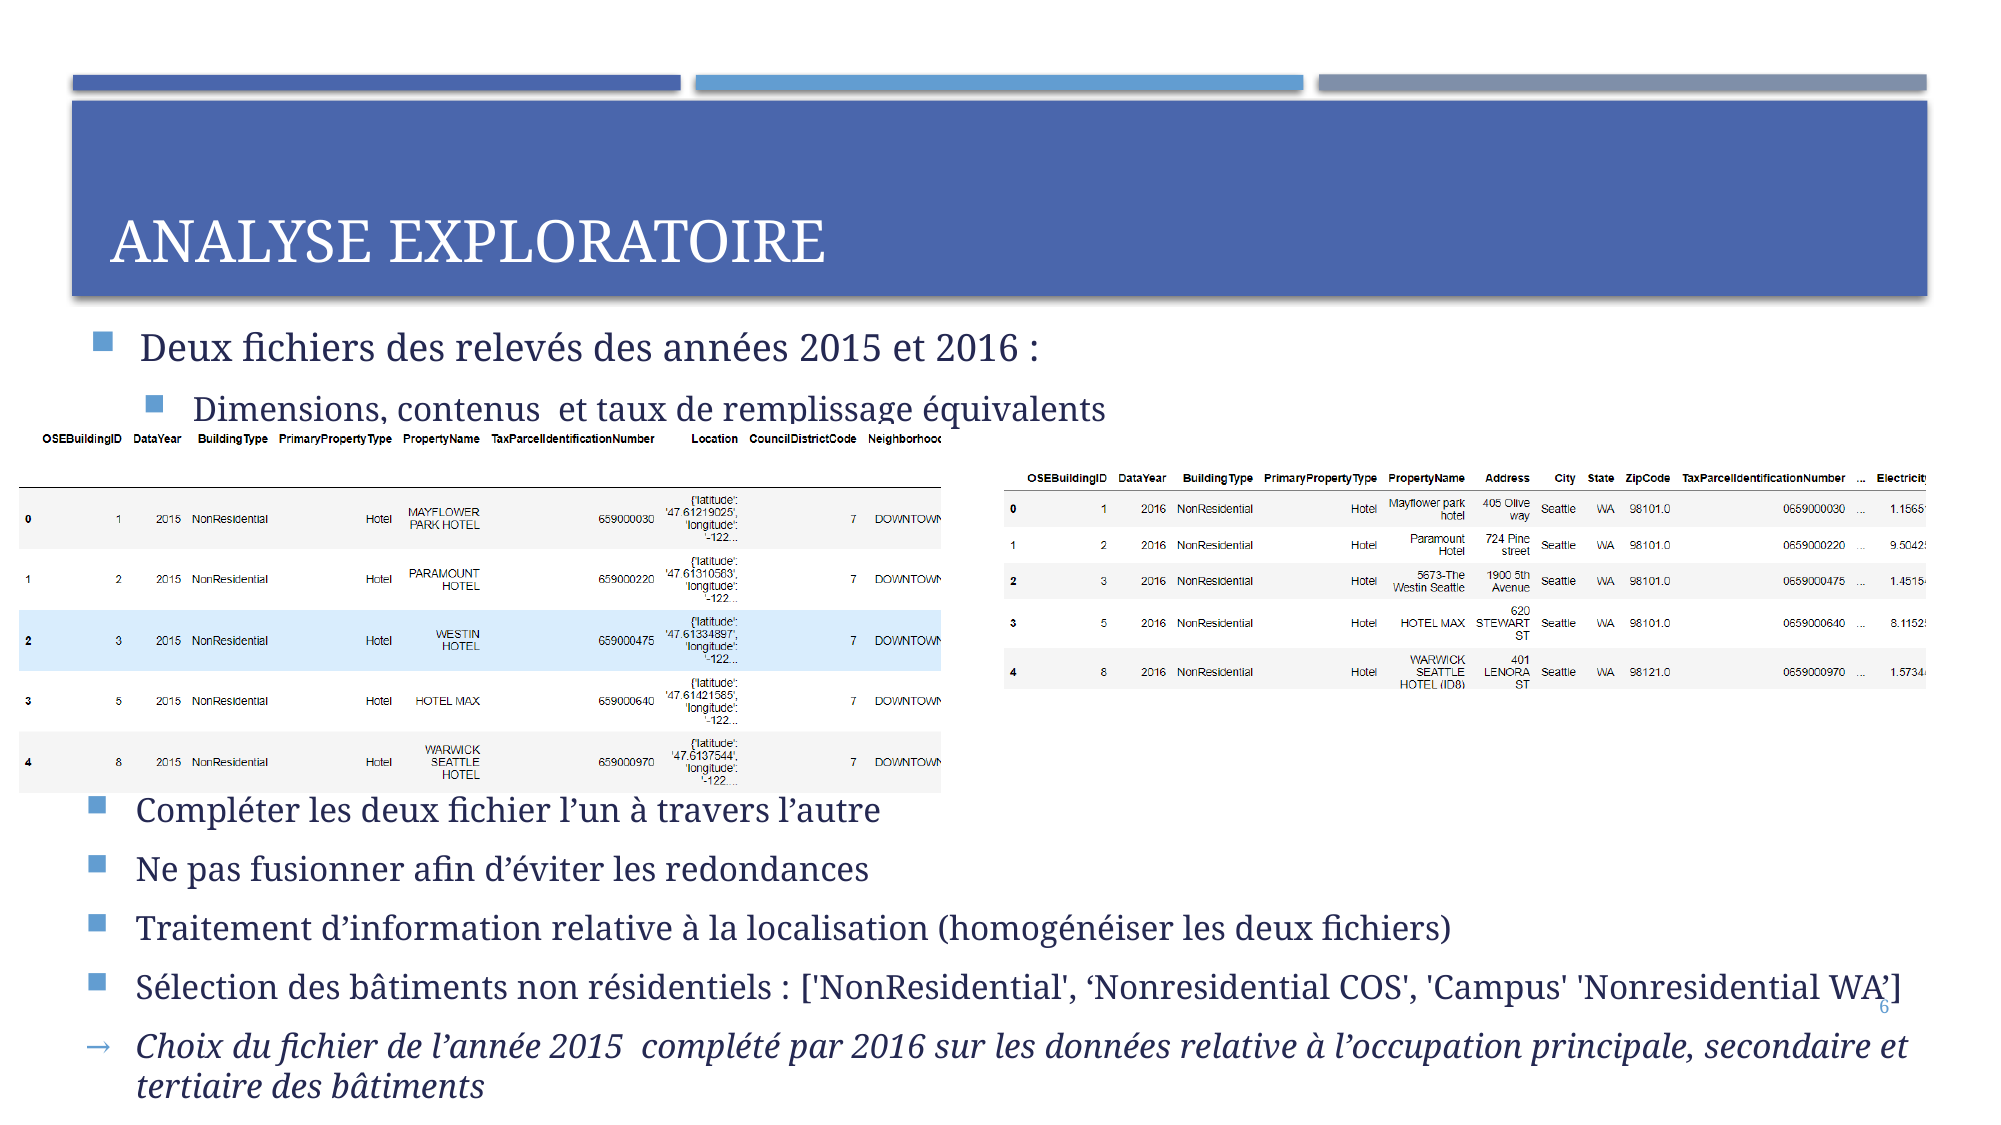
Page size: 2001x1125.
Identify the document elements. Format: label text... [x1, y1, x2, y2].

list Deux fichiers des relevés des années 2015 et 2016 : Dimensions, contenus et taux de remplissage équivalents [74, 305, 1884, 447]
picture [999, 460, 1930, 690]
picture [13, 423, 951, 795]
text_box Compléter les deux fichier l’un à travers l’autre Ne pas fusionner afin d’éviter les redondances Traitement d’information relative à la localisation (homogénéiser les deux fichiers) Sélection des bâtiments non résidentiels : ['NonResidential', ‘Nonresidential COS', 'Campus' 'Nonresidential WA’] Choix du fichier de l’année 2015 complété par 2016 sur les données relative à l’occupation principale, secondaire et tertiaire des bâtiments [70, 829, 1930, 1065]
title Analyse exploratoire [95, 115, 1905, 282]
